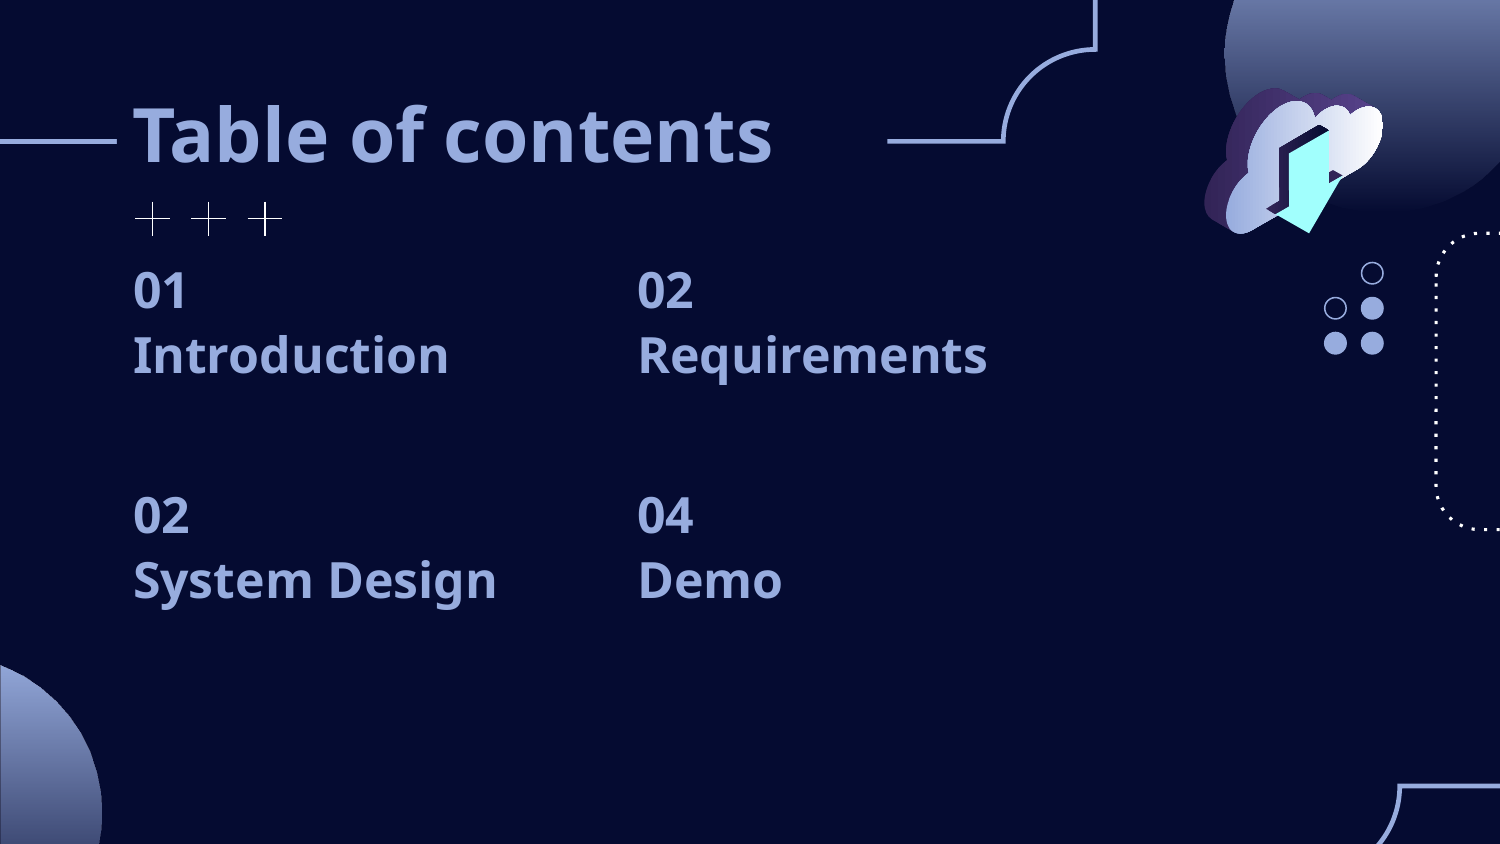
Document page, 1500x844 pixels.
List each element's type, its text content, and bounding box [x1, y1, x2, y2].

title Introduction [118, 312, 622, 399]
title 02 [118, 468, 446, 559]
title 04 [622, 468, 950, 559]
title Requirements [622, 312, 1149, 399]
title Table of contents [116, 72, 888, 195]
title System Design [118, 537, 622, 624]
title Demo [622, 537, 1149, 624]
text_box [1265, 124, 1343, 234]
title 02 [622, 243, 950, 334]
text_box [0, 0, 1096, 142]
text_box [1204, 88, 1384, 234]
title 01 [118, 243, 446, 334]
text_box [1324, 262, 1384, 355]
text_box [134, 201, 283, 236]
